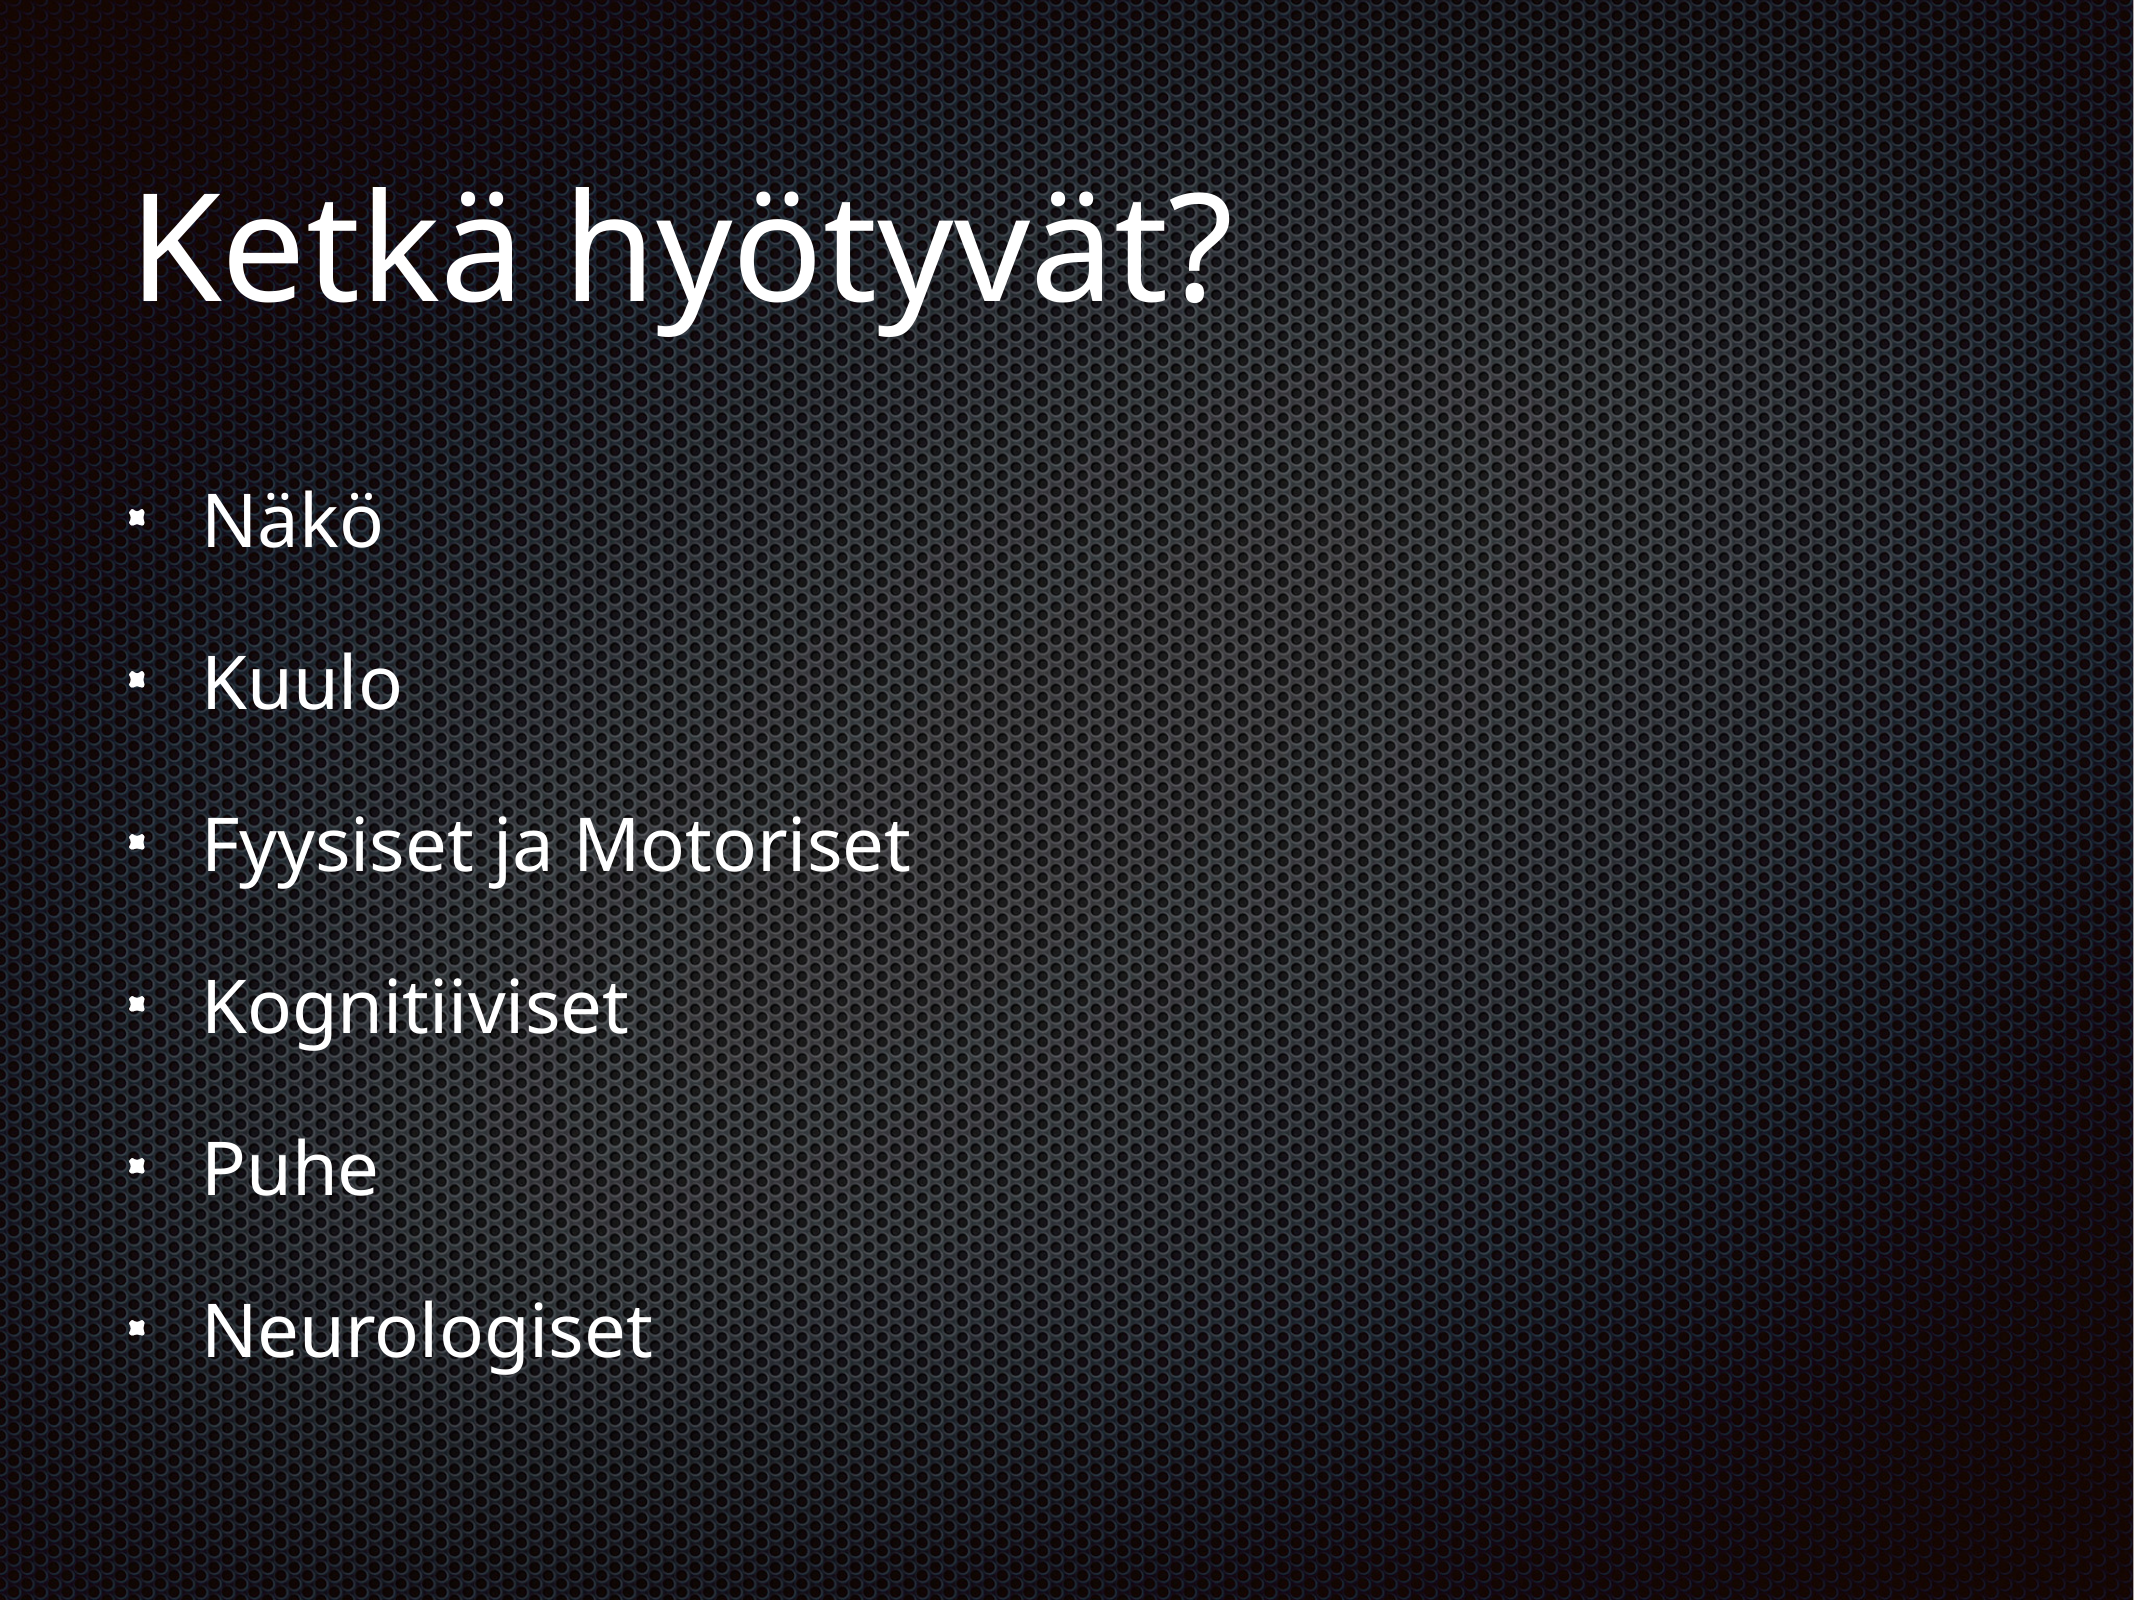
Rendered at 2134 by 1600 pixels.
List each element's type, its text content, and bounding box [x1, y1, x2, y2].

picture [0, 0, 2134, 1600]
title Ketkä hyötyvät? [128, 41, 2005, 443]
list Näkö Kuulo Fyysiset ja Motoriset Kognitiiviset Puhe Neurologiset [128, 453, 1020, 1393]
